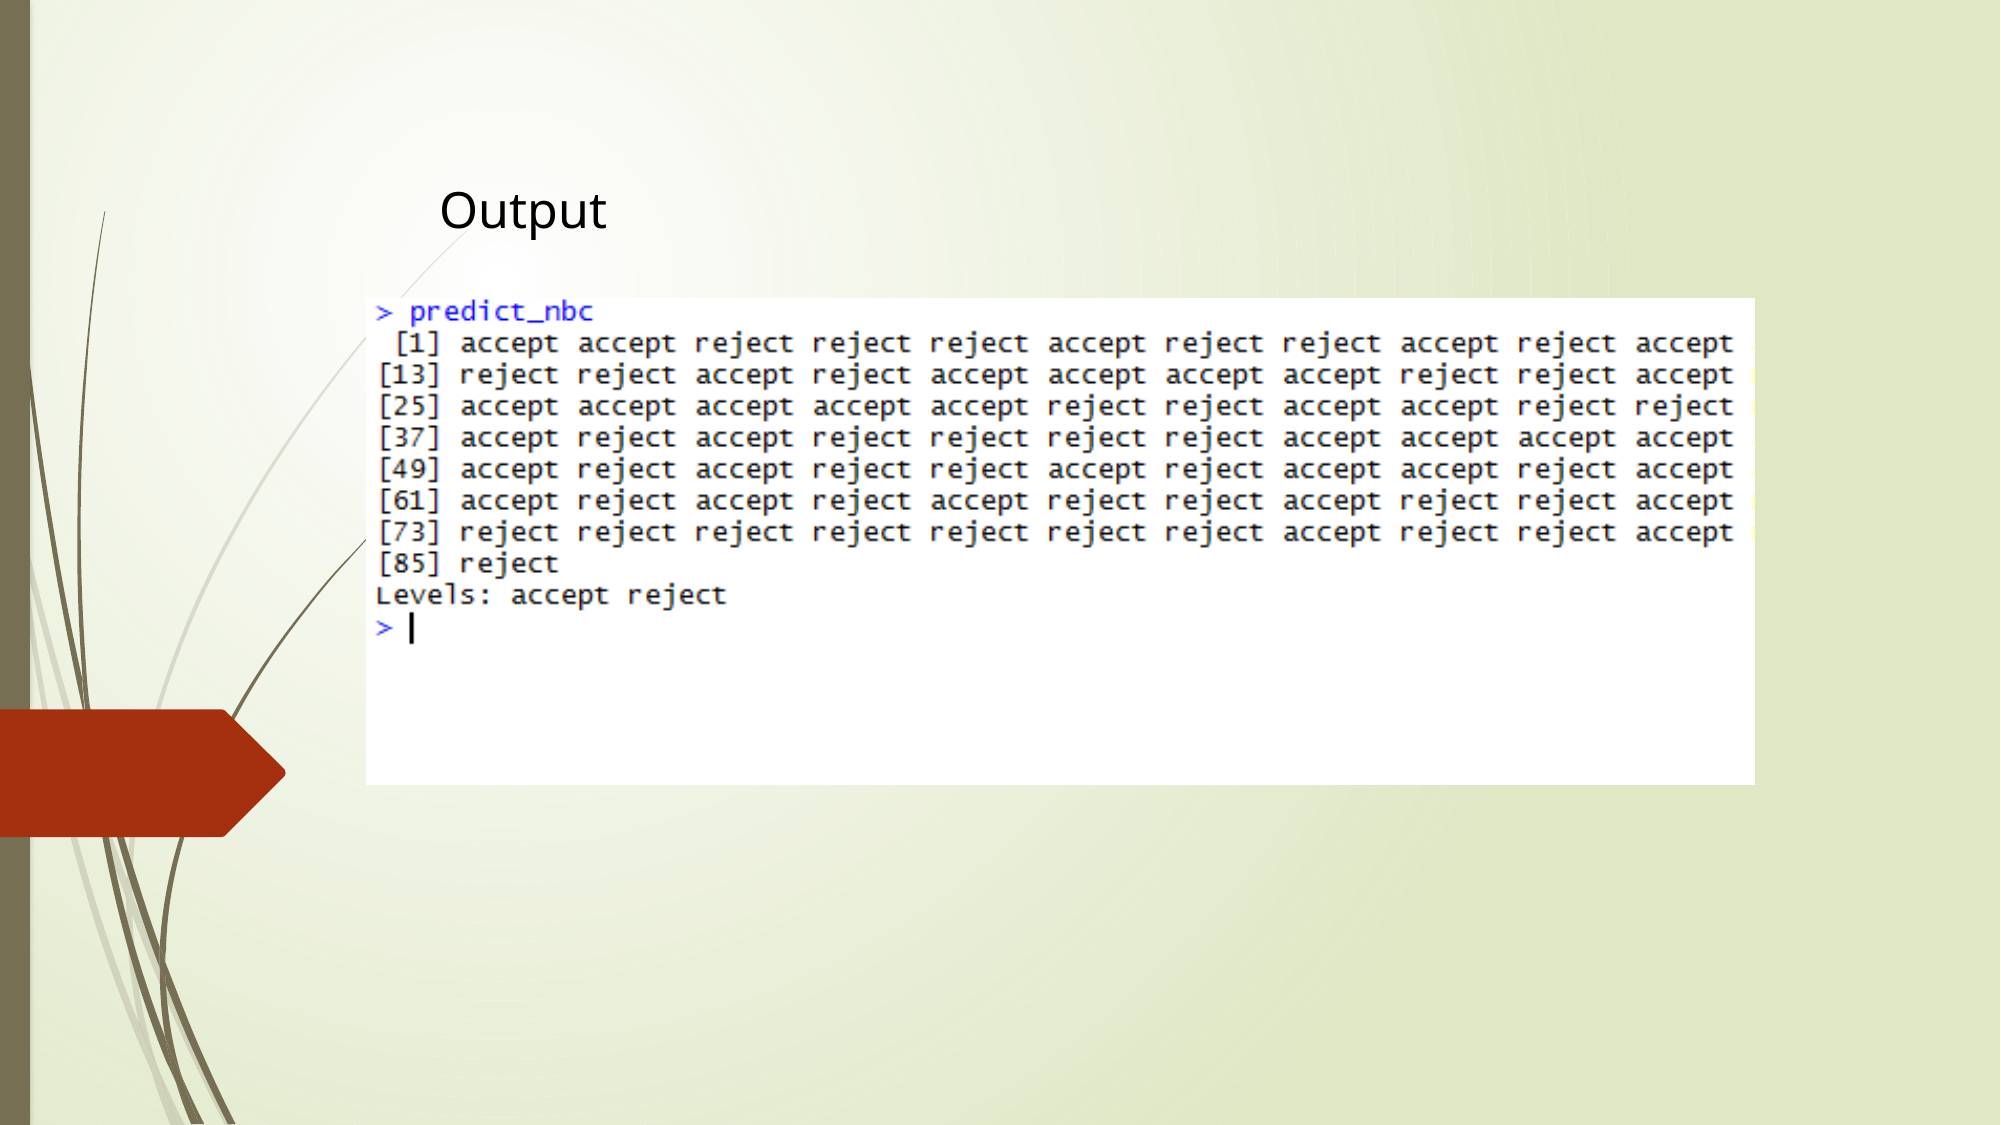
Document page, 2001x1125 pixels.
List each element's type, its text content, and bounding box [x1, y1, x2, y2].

picture [366, 297, 1755, 785]
text_box Output [424, 171, 1697, 246]
